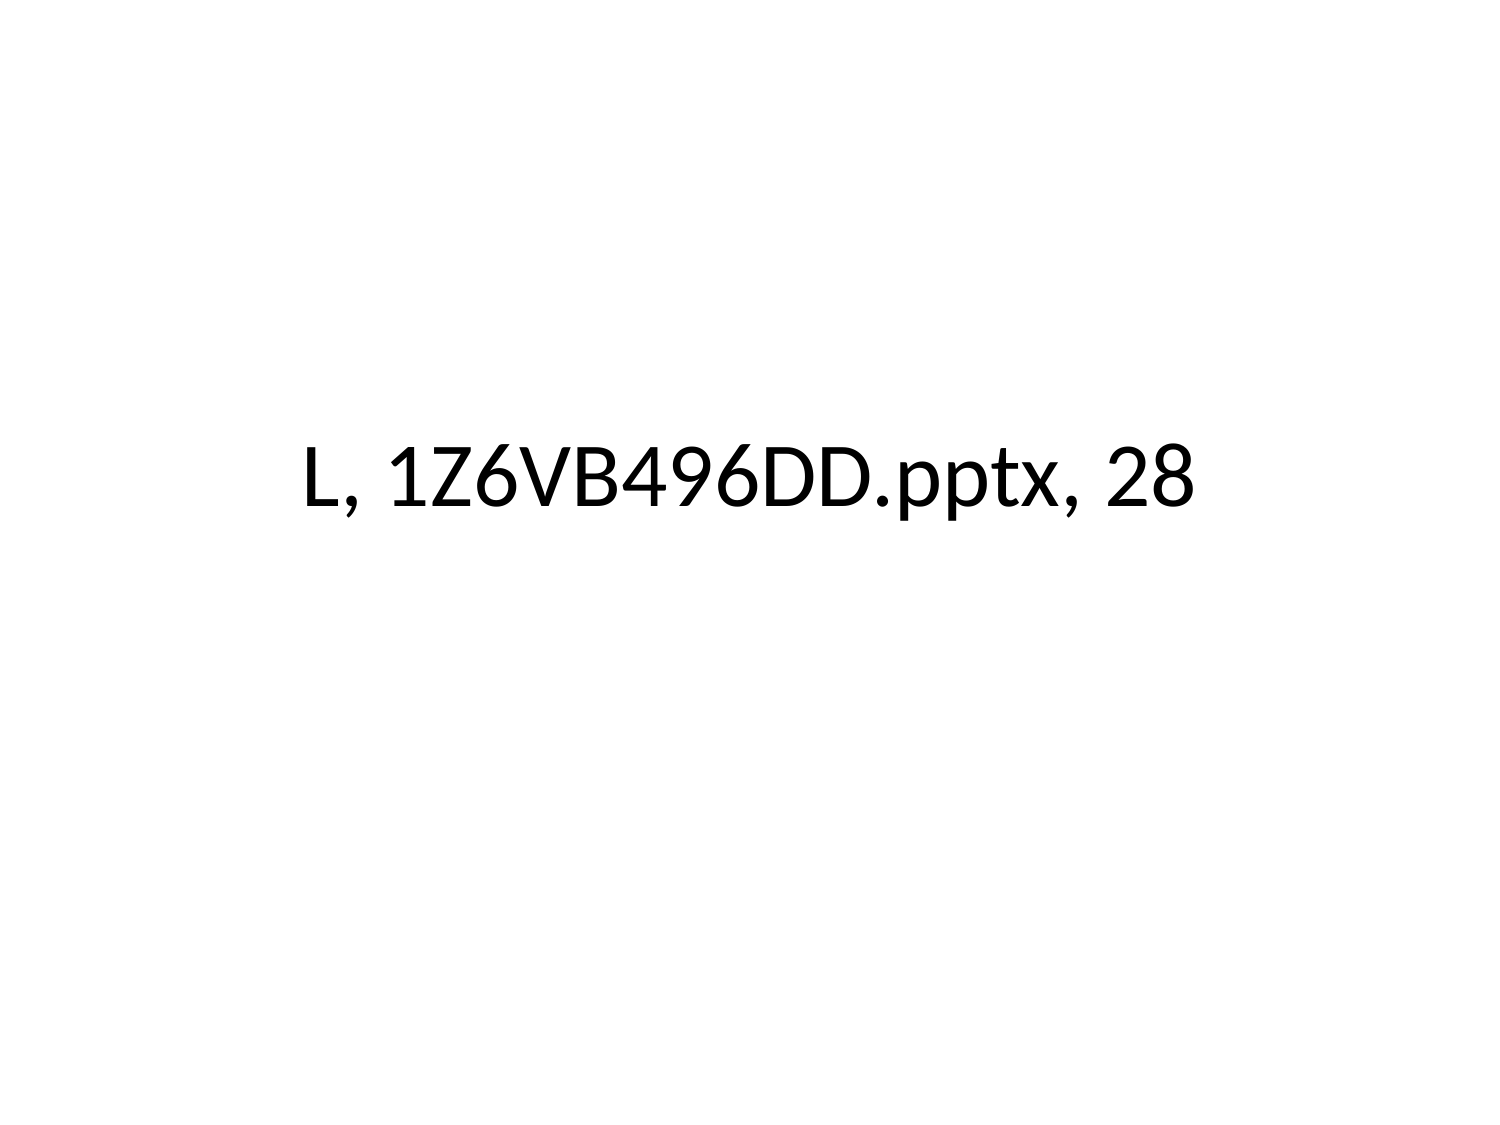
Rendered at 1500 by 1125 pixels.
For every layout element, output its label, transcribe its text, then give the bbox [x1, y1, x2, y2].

title L, 1Z6VB496DD.pptx, 28 [112, 349, 1388, 591]
